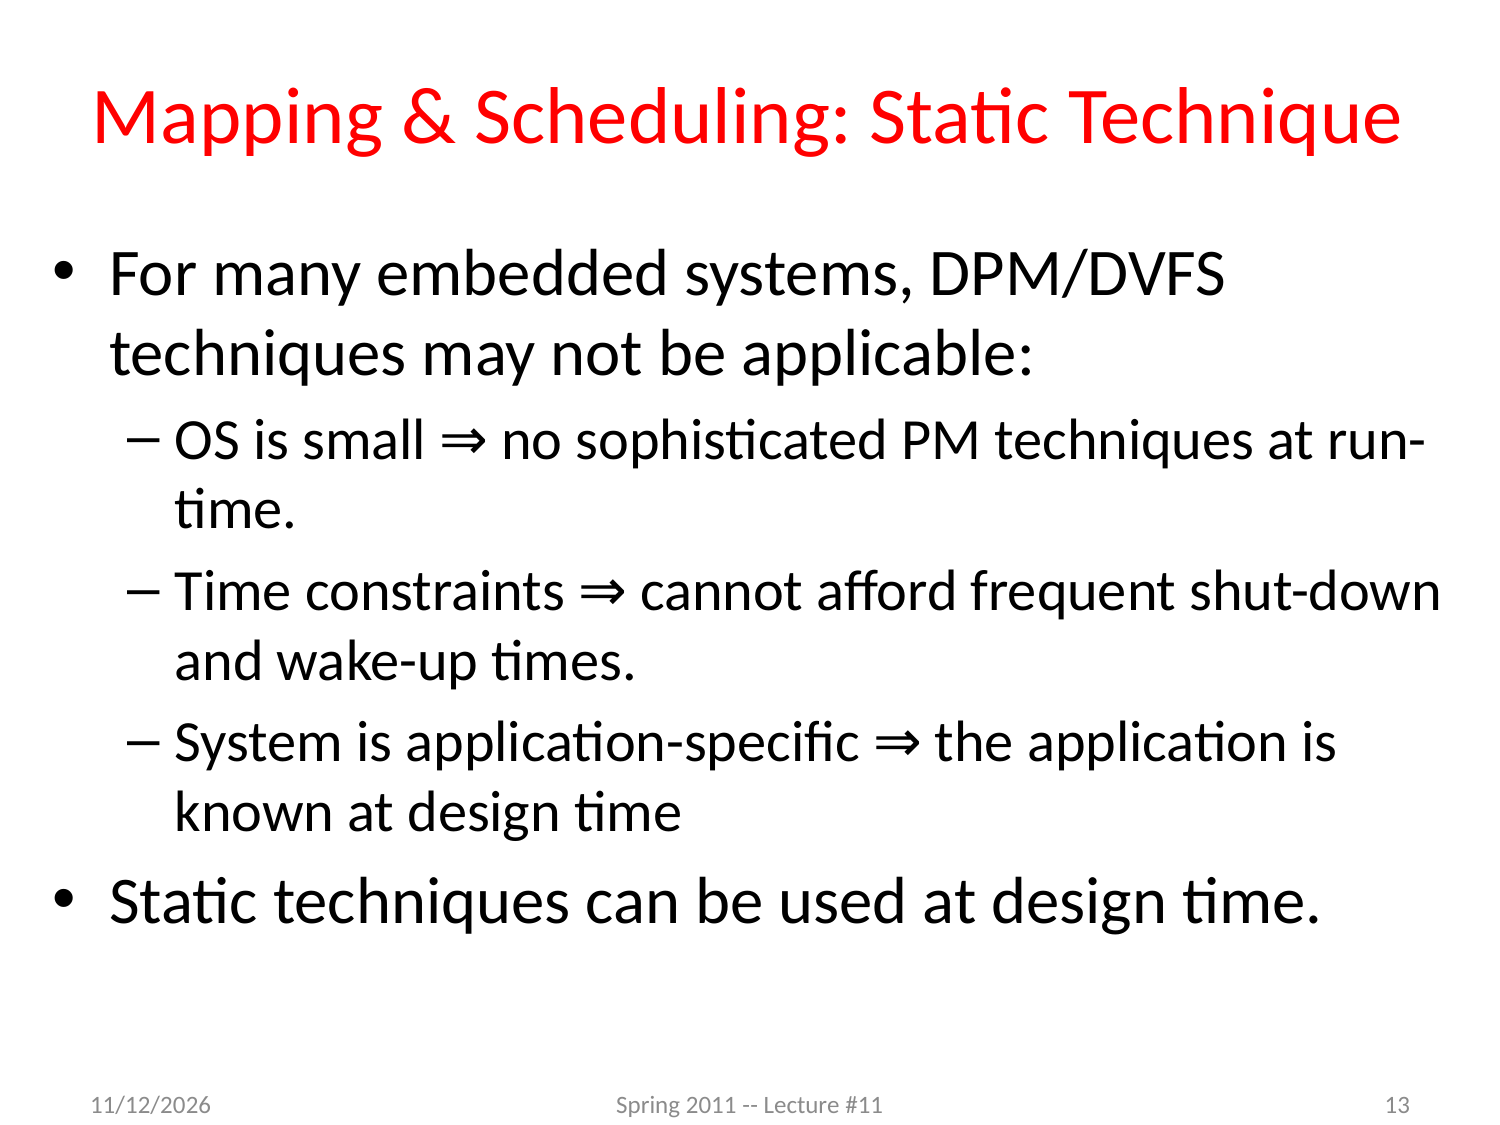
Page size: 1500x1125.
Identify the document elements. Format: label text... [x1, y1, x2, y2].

title Mapping & Scheduling: Static Technique [39, 17, 1458, 205]
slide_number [75, 1073, 425, 1125]
footer Spring 2011 -- Lecture #11 [512, 1073, 988, 1125]
slide_number 13 [1074, 1073, 1425, 1125]
list For many embedded systems, DPM/DVFS techniques may not be applicable: OS is small ⇒ no sophisticated PM techniques at run-time. Time constraints ⇒ cannot afford frequent shut-down and wake-up times. System is application-specific ⇒ the application is known at design time Static techniques can be used at design time. [37, 221, 1460, 1067]
